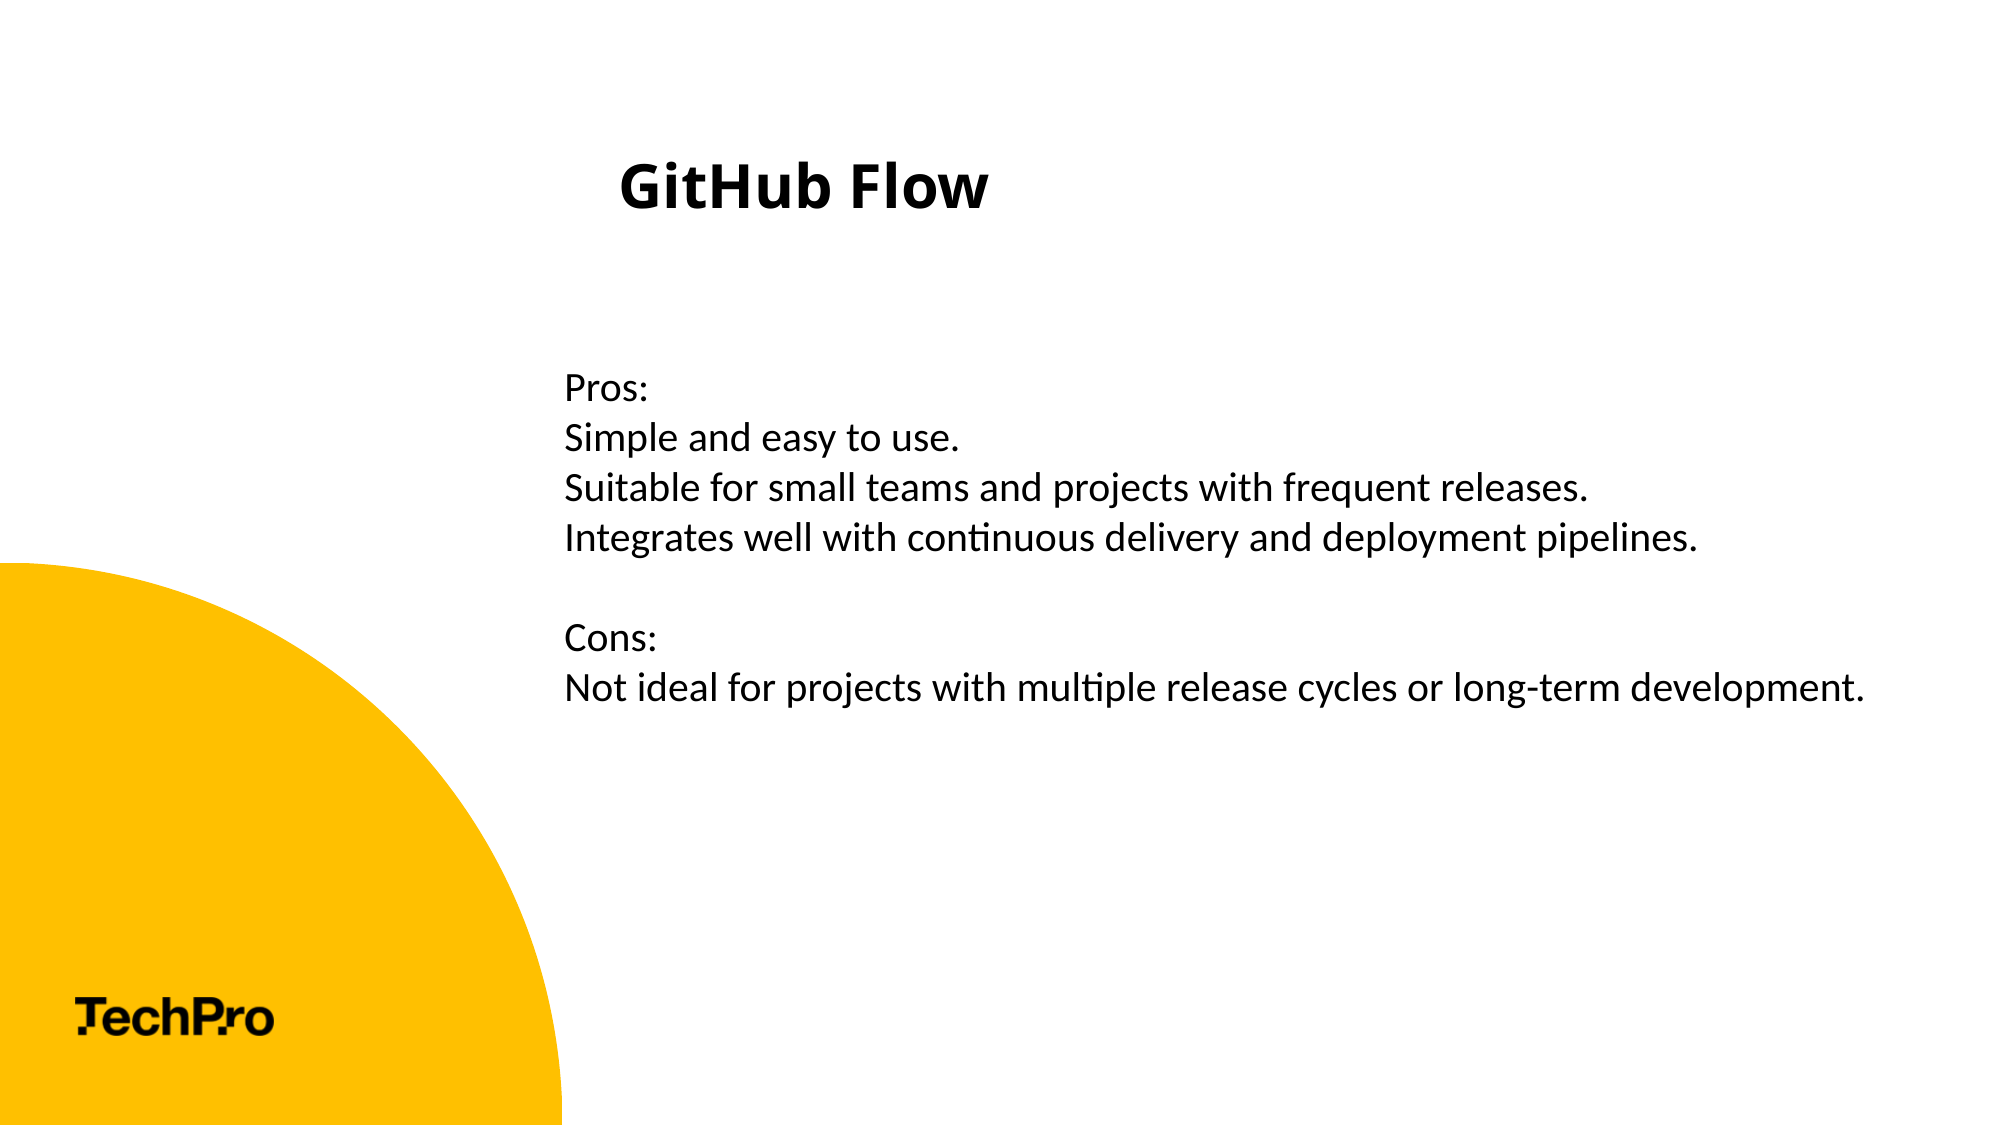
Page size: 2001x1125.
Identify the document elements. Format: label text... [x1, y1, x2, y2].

text_box GitHub Flow [603, 139, 1627, 228]
picture [74, 997, 275, 1037]
text_box Pros: Simple and easy to use. Suitable for small teams and projects with frequent releases. Integrates well with continuous delivery and deployment pipelines. Cons: Not ideal for projects with multiple release cycles or long-term development. [549, 352, 1891, 718]
text_box [0, 561, 564, 1125]
